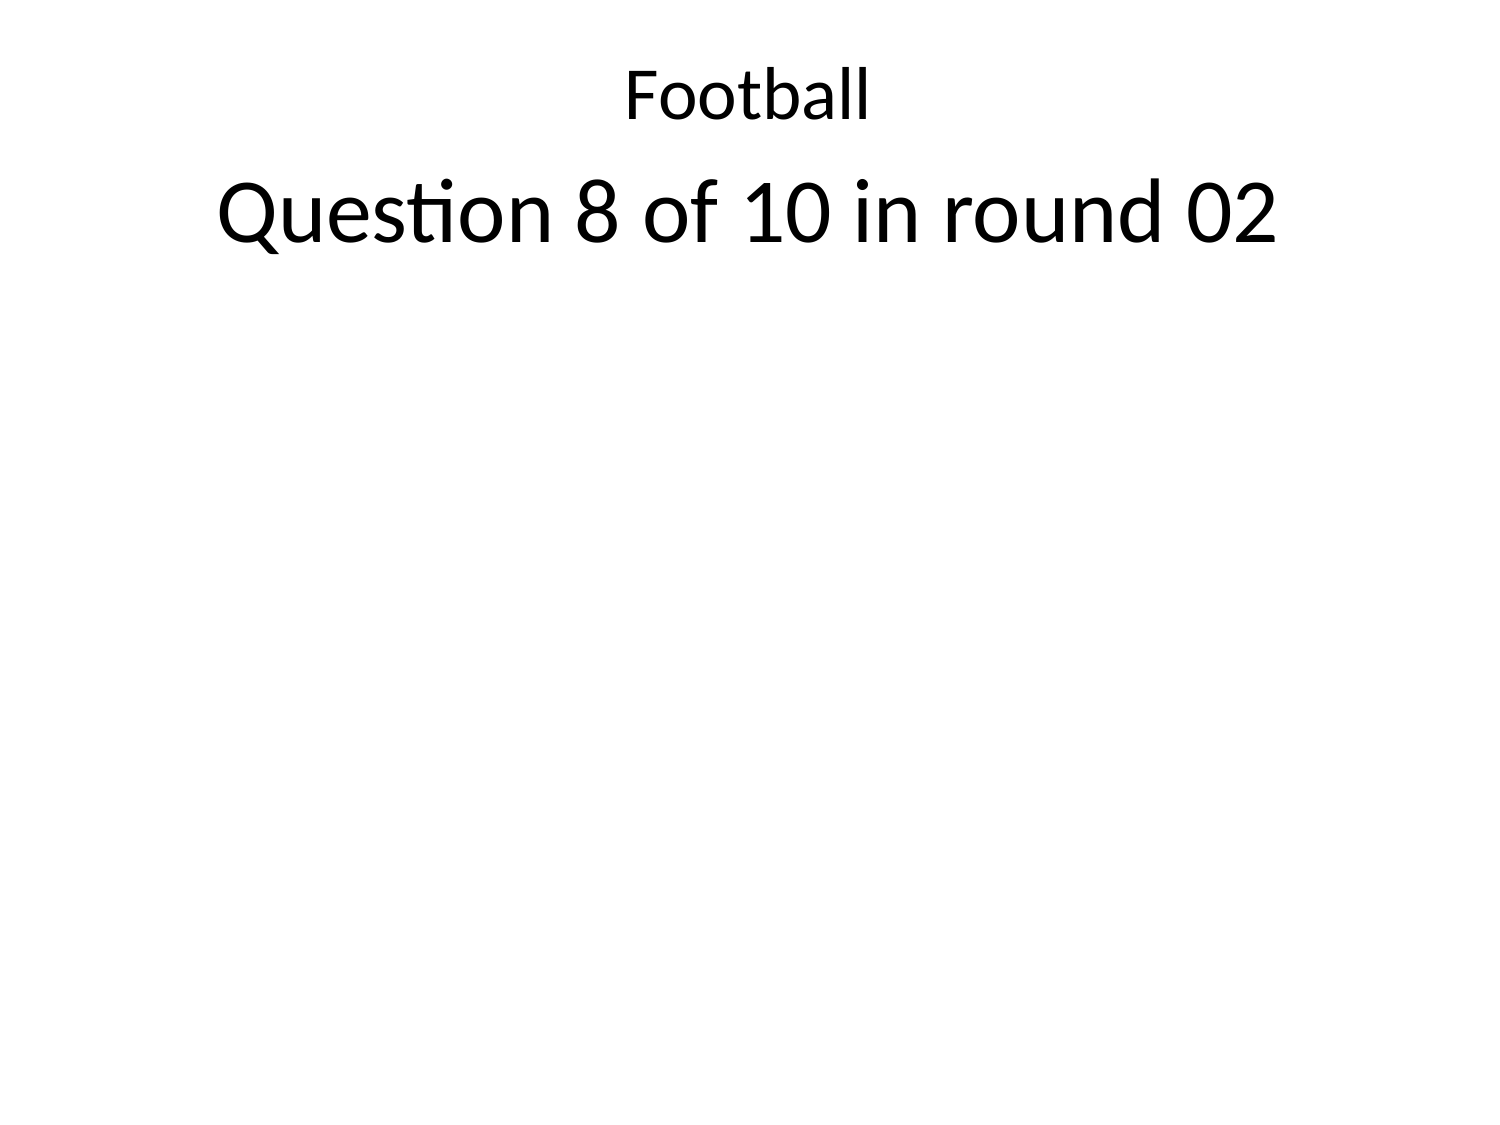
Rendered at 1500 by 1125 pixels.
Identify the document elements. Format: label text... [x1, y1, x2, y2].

text_box Question 8 of 10 in round 02 [35, 143, 1463, 765]
text_box Football [35, 37, 1463, 143]
